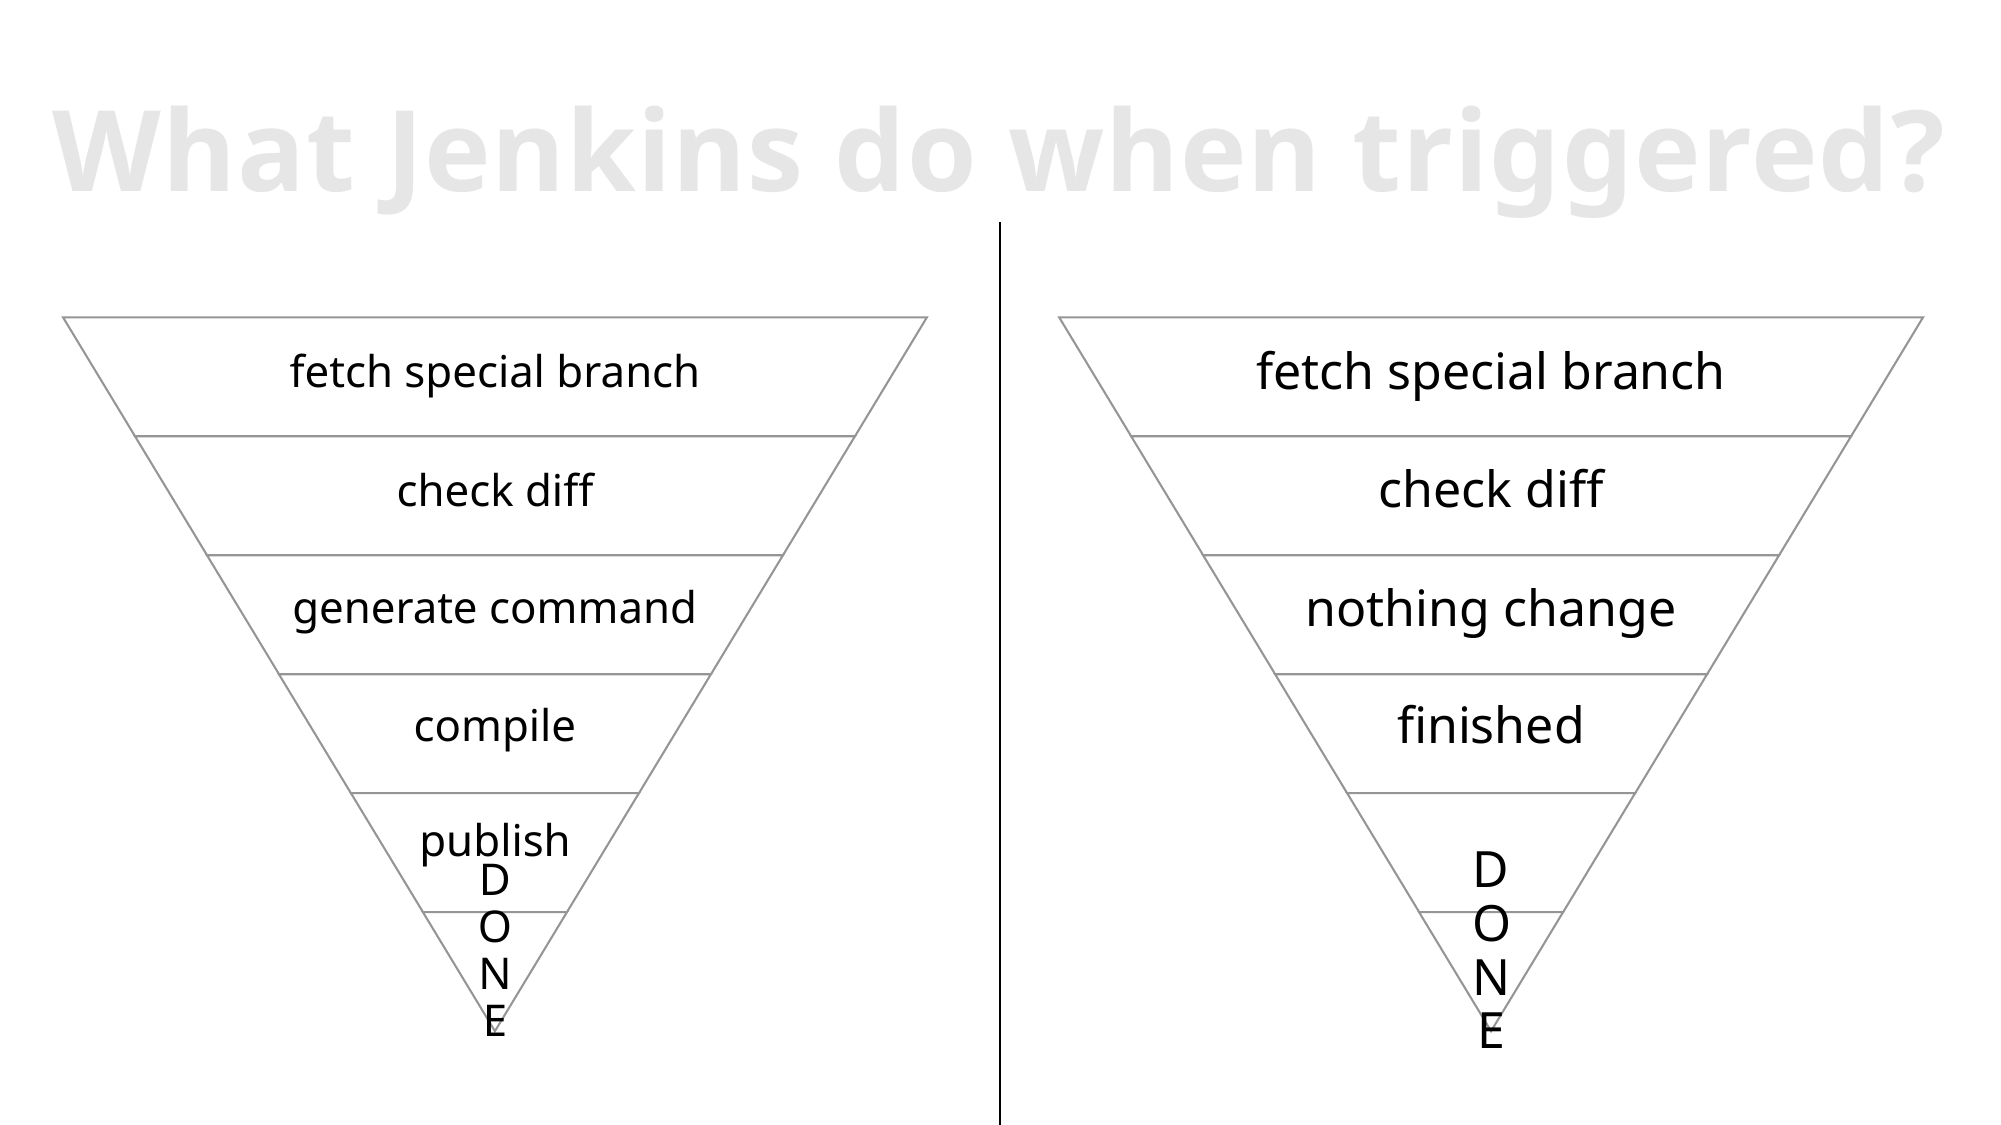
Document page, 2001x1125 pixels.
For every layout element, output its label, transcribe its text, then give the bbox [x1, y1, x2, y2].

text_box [1059, 317, 1924, 1032]
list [62, 317, 927, 1032]
text_box What Jenkins do when triggered? [37, 71, 1963, 222]
